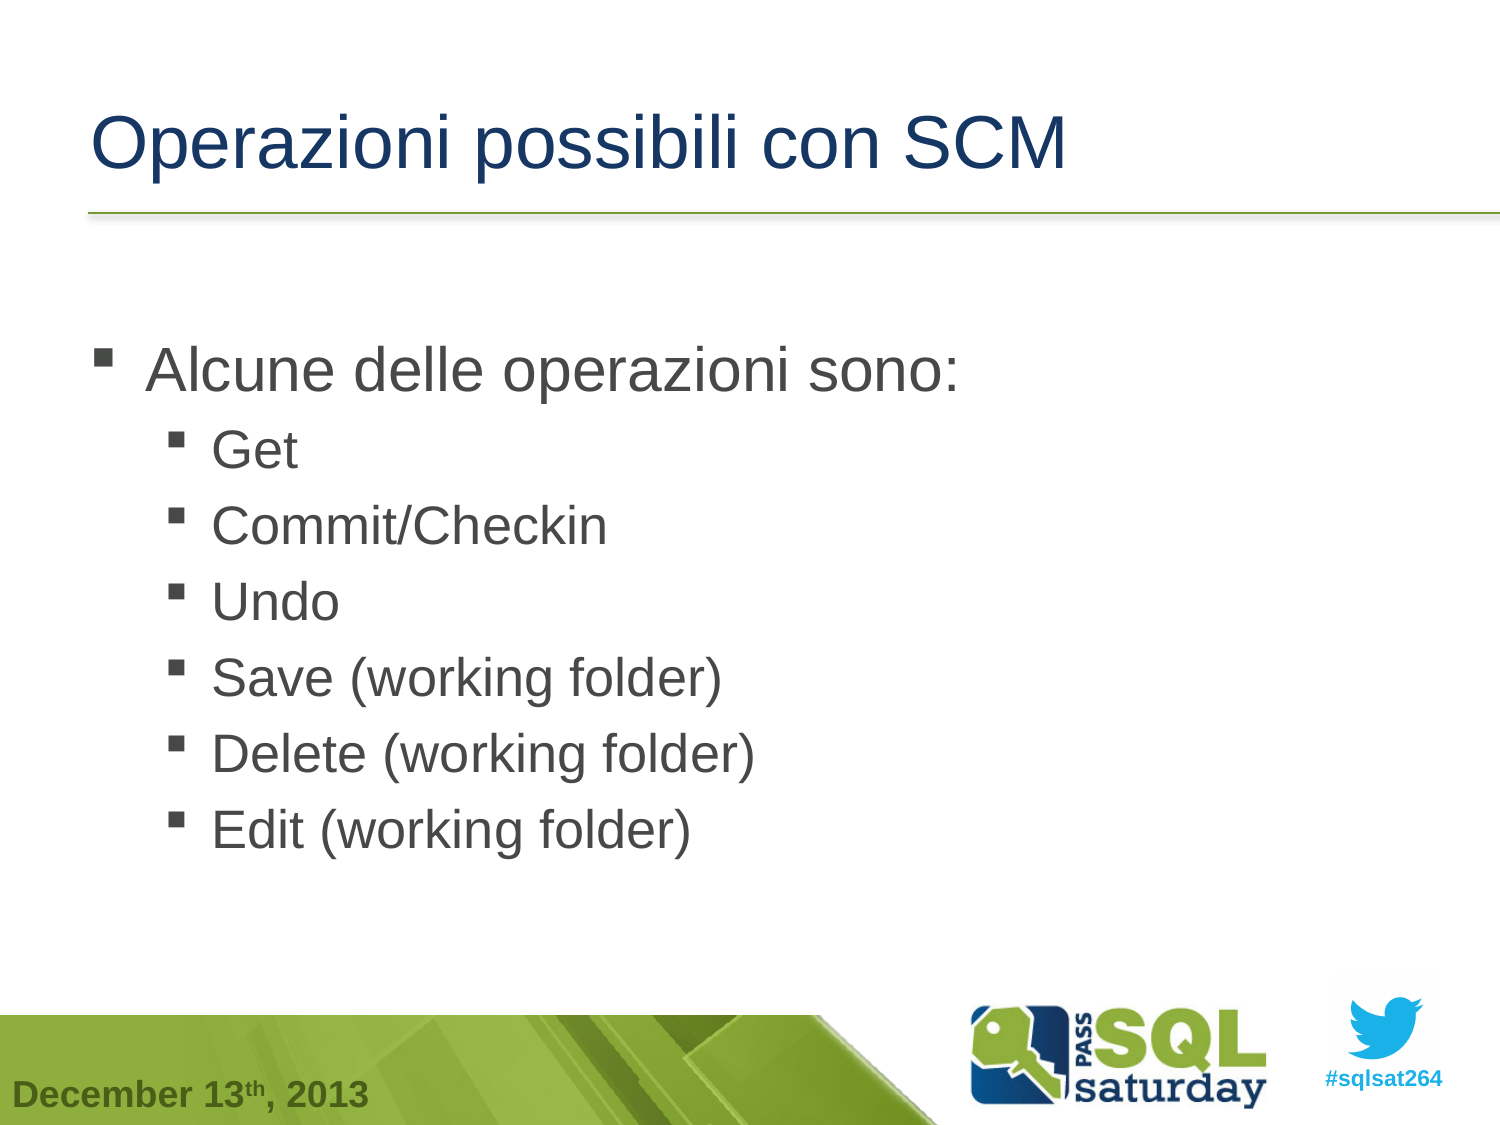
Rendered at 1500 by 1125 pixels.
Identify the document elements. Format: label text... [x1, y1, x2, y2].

picture [0, 1004, 1282, 1125]
list Alcune delle operazioni sono: Get Commit/Checkin Undo Save (working folder) Delete (working folder) Edit (working folder) [74, 233, 1427, 1004]
picture [1332, 974, 1439, 1082]
title Operazioni possibili con SCM [75, 45, 1425, 233]
